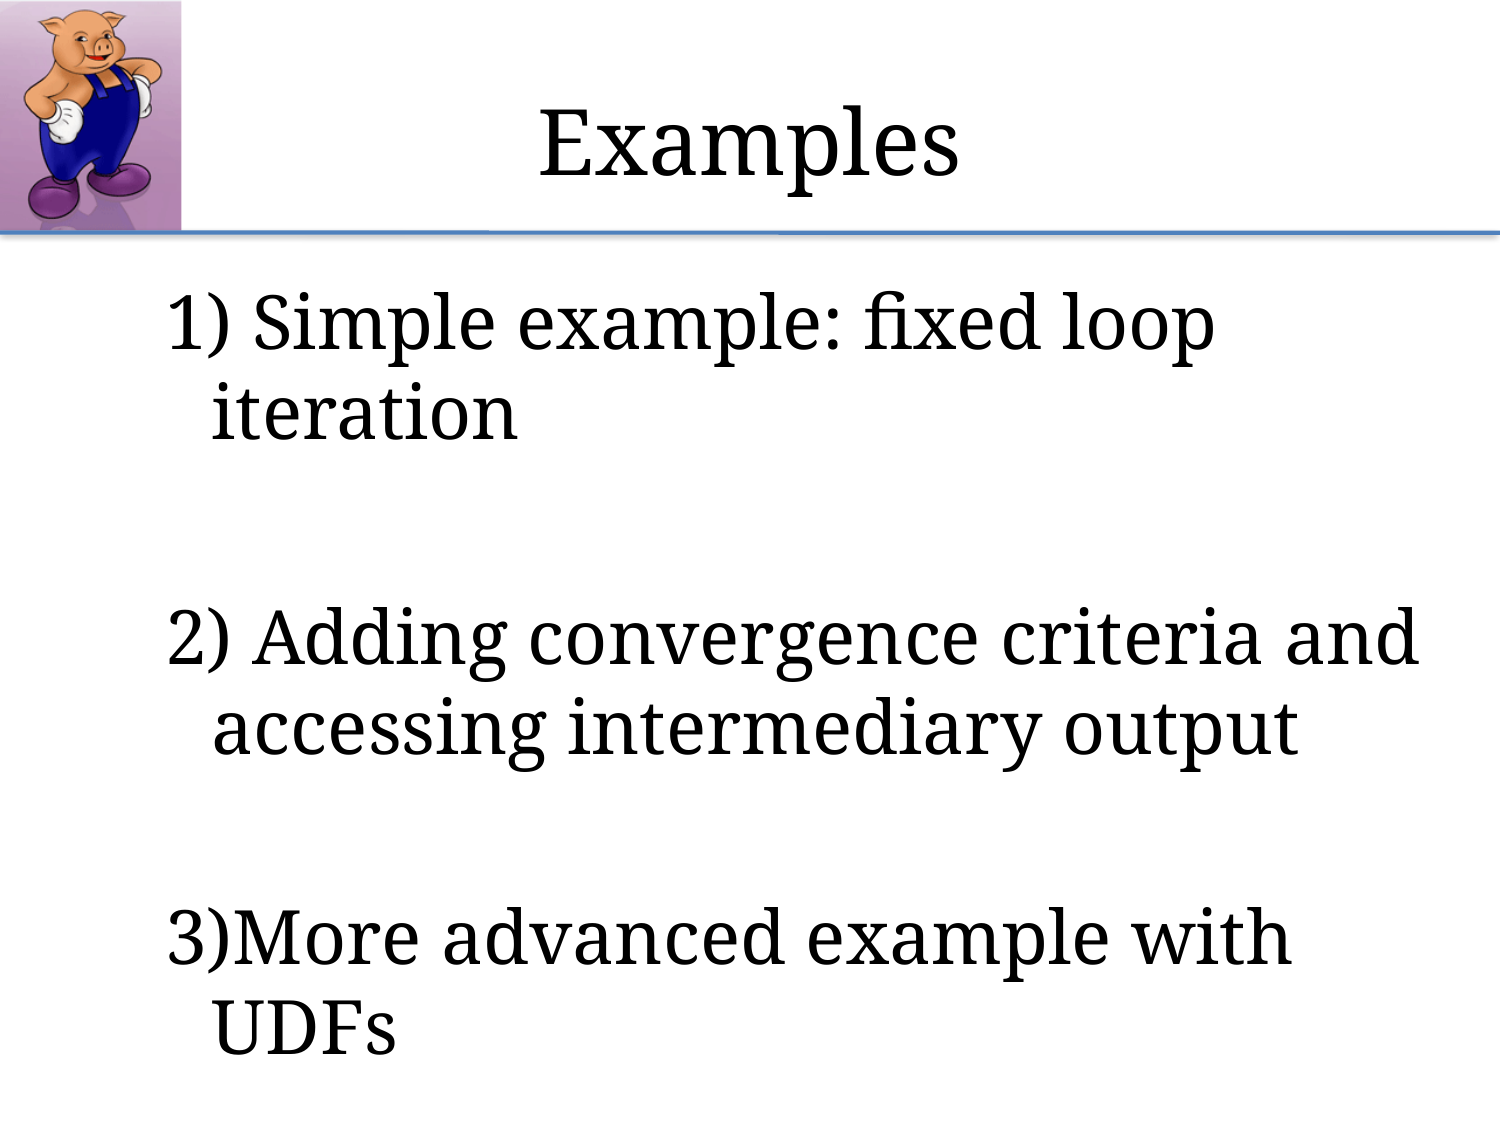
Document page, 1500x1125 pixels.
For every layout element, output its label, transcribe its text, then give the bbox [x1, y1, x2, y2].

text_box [0, 0, 1500, 233]
list 1) Simple example: fixed loop iteration 2) Adding convergence criteria and accessing intermediary output 3)More advanced example with UDFs [75, 267, 1449, 1095]
